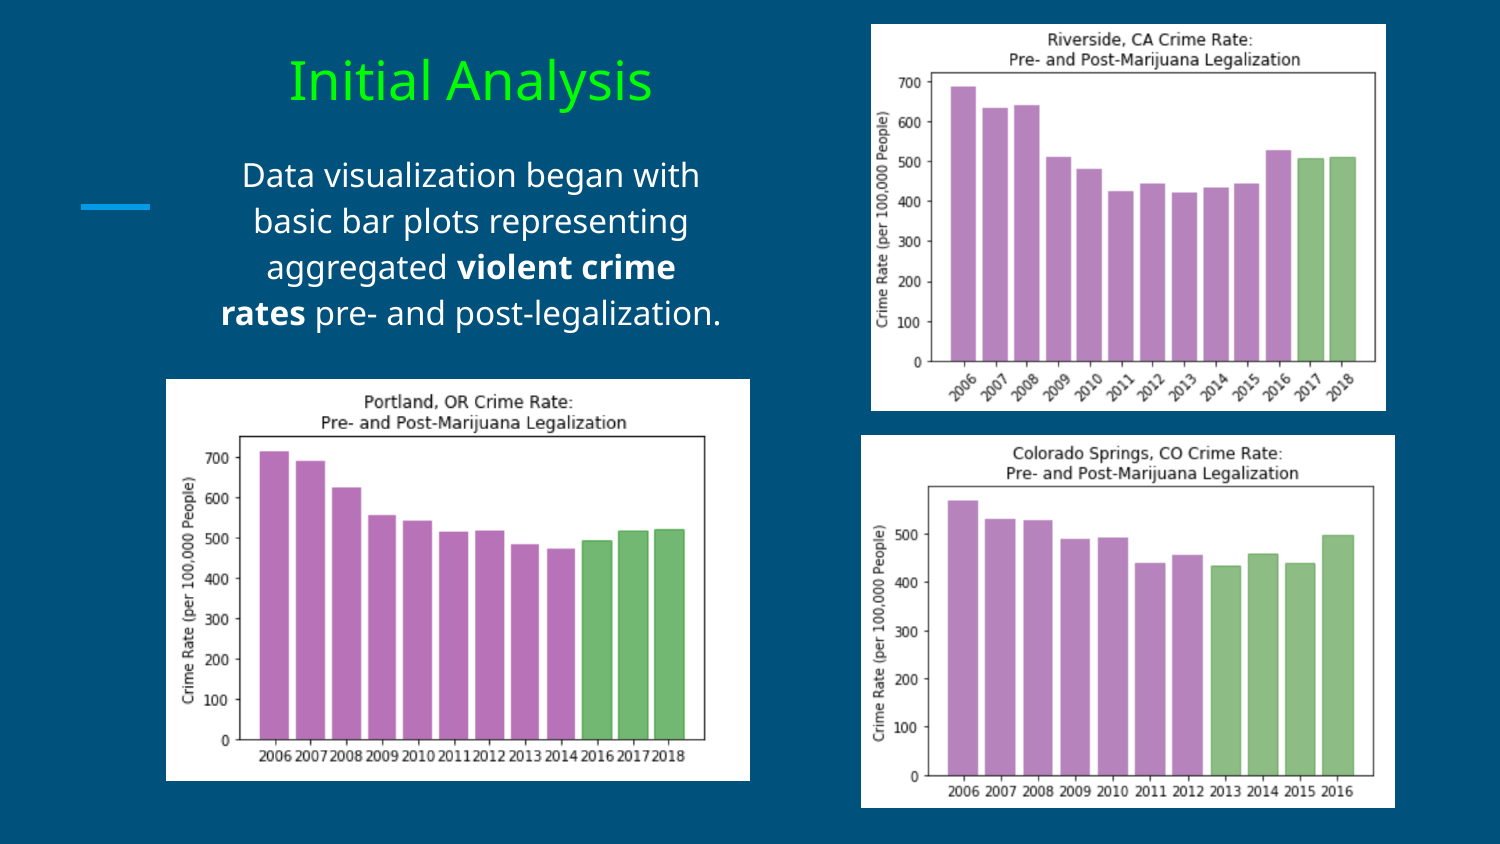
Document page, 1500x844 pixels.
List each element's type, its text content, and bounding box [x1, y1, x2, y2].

picture [872, 25, 1385, 410]
picture [862, 436, 1394, 807]
picture [167, 380, 749, 780]
list Data visualization began with basic bar plots representing aggregated violent crime rates pre- and post-legalization. [205, 133, 738, 378]
title Initial Analysis [27, 13, 916, 127]
